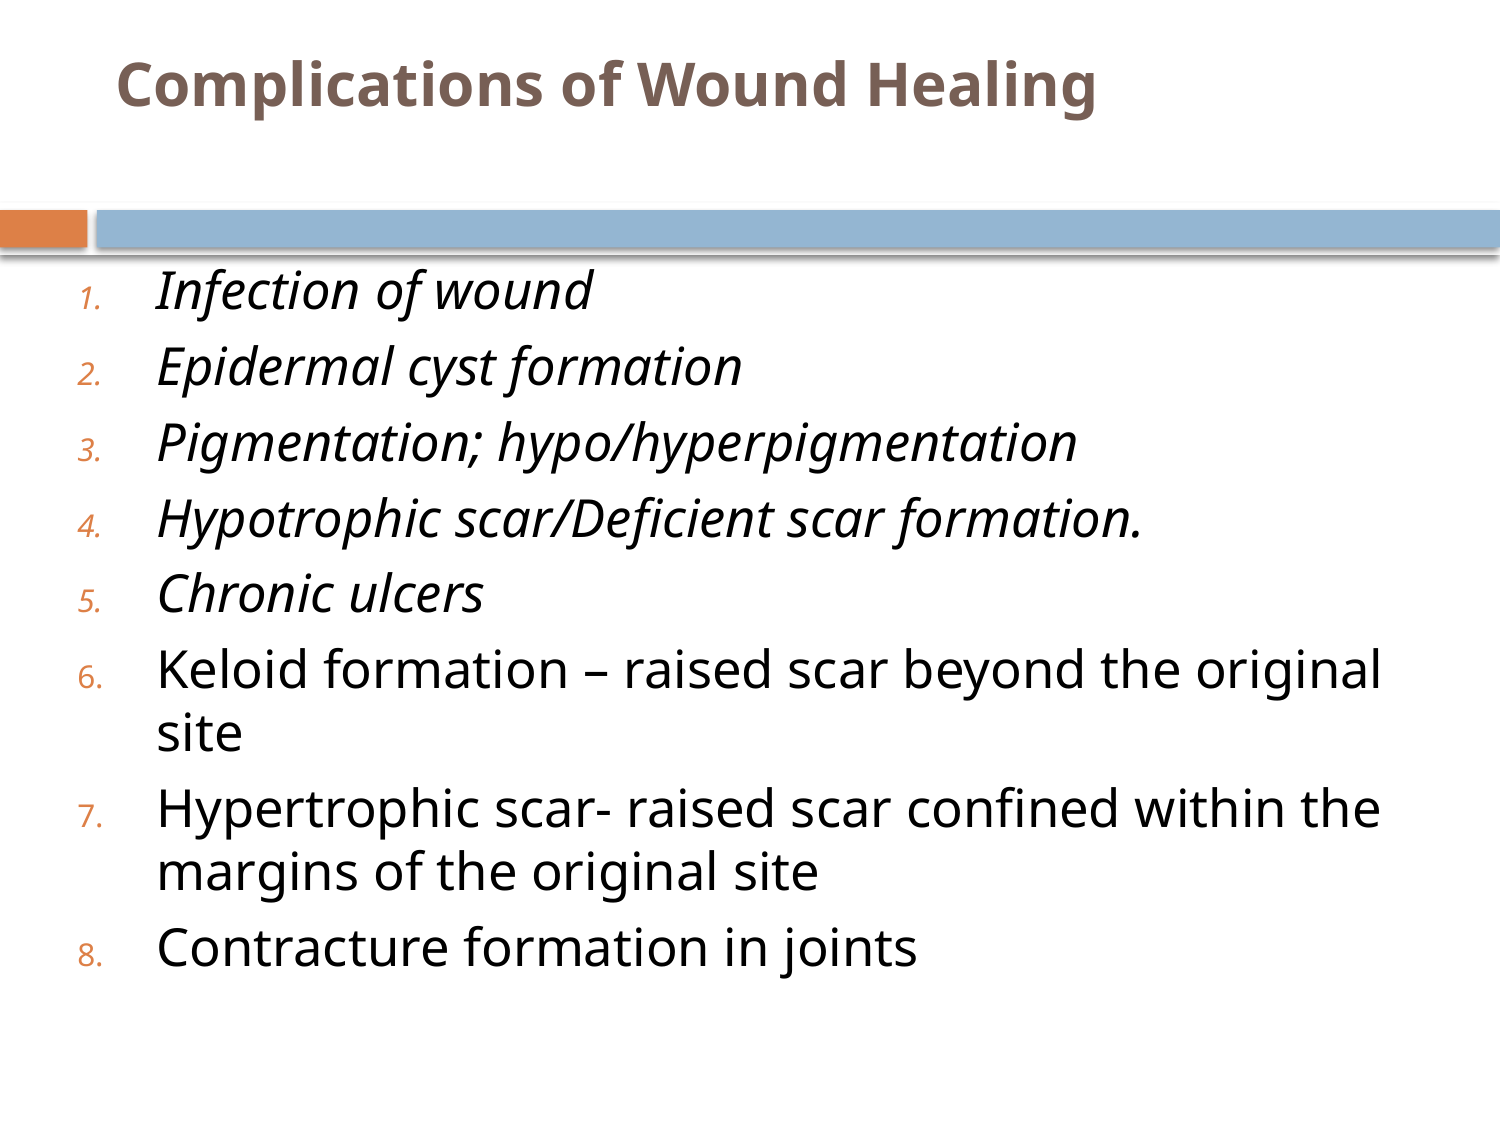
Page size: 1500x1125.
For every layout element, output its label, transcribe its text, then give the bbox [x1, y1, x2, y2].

title Complications of Wound Healing [100, 37, 1438, 200]
list Infection of wound Epidermal cyst formation Pigmentation; hypo/hyperpigmentation Hypotrophic scar/Deficient scar formation. Chronic ulcers Keloid formation – raised scar beyond the original site Hypertrophic scar- raised scar confined within the margins of the original site Contracture formation in joints [62, 249, 1413, 993]
